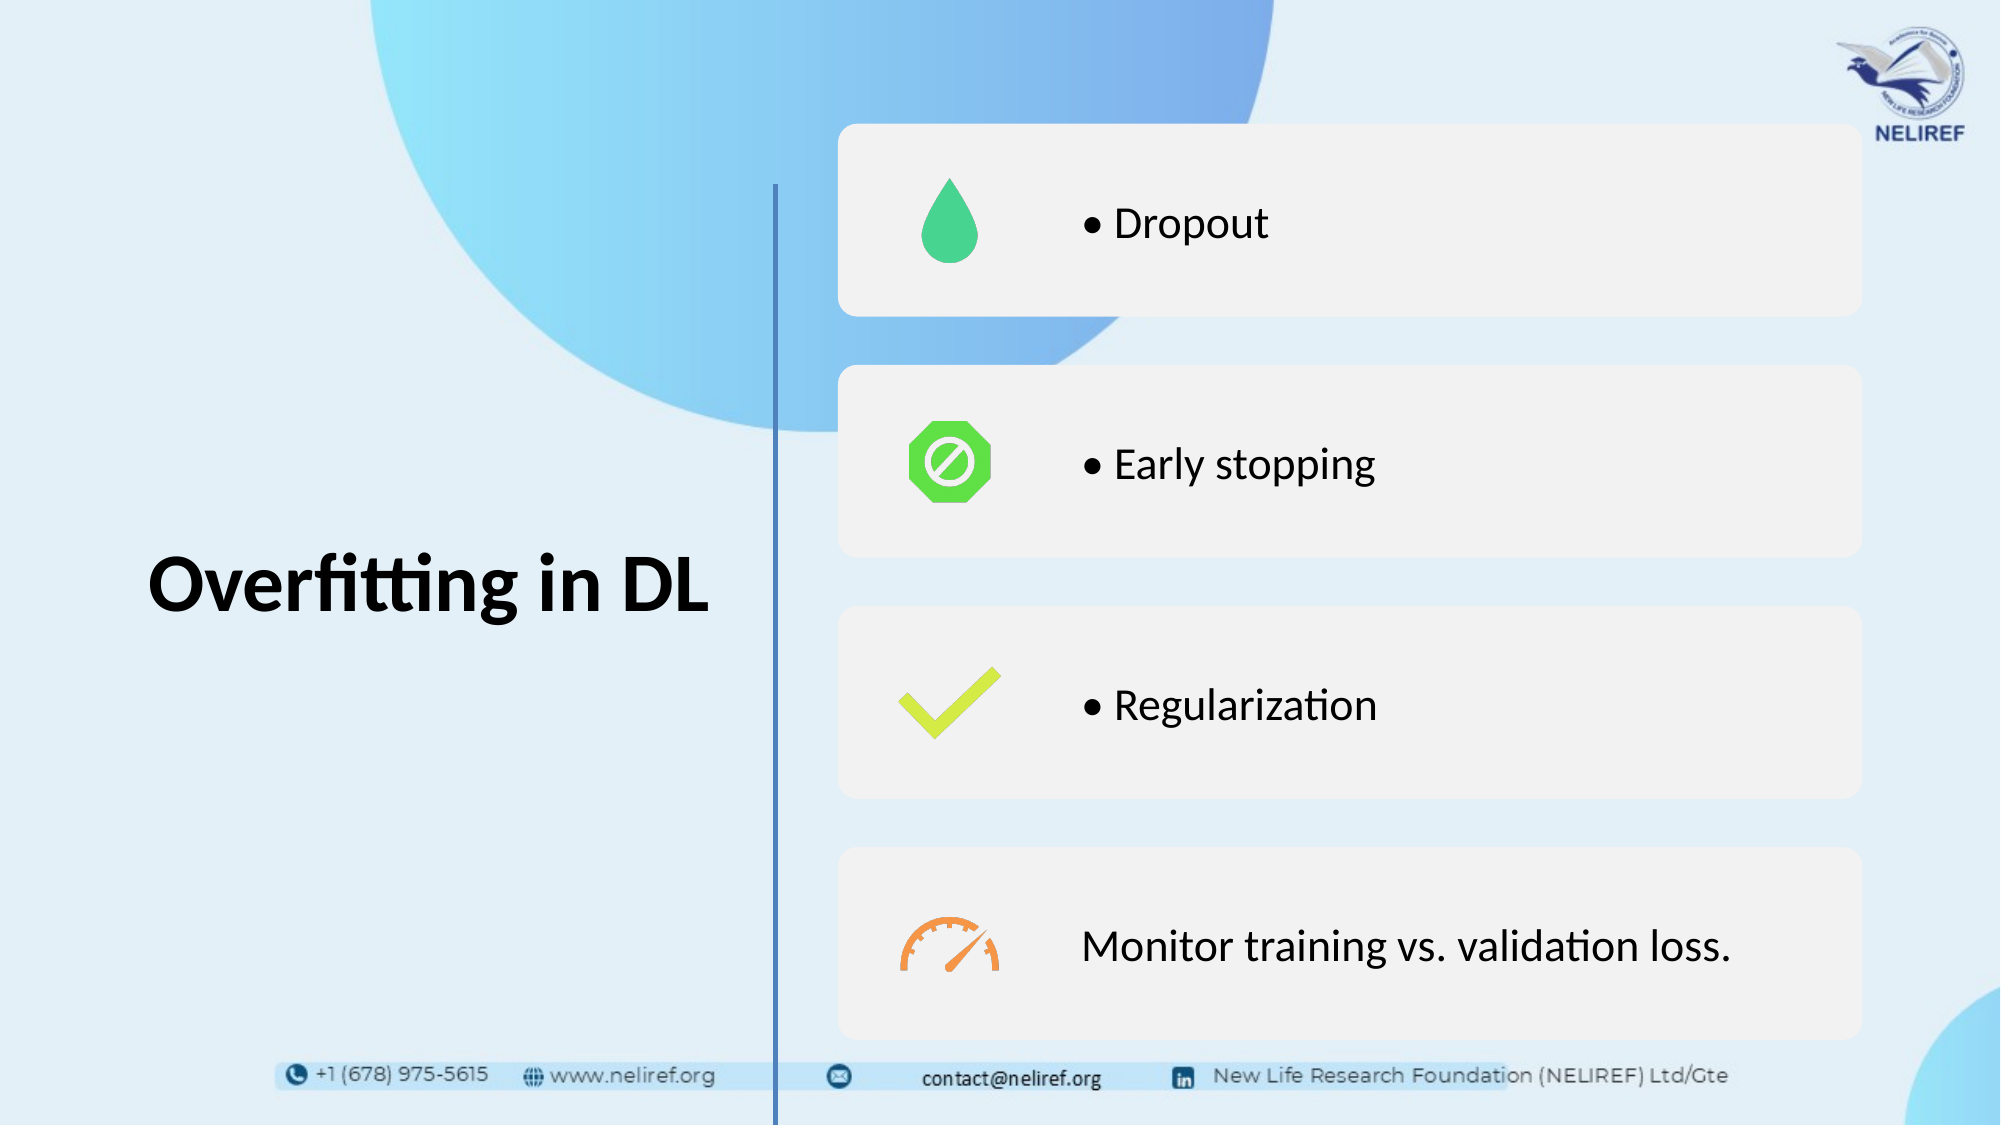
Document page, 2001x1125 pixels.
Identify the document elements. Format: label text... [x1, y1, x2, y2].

title Overfitting in DL [78, 120, 725, 1037]
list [837, 123, 1863, 1041]
text_box [0, 0, 2000, 1125]
